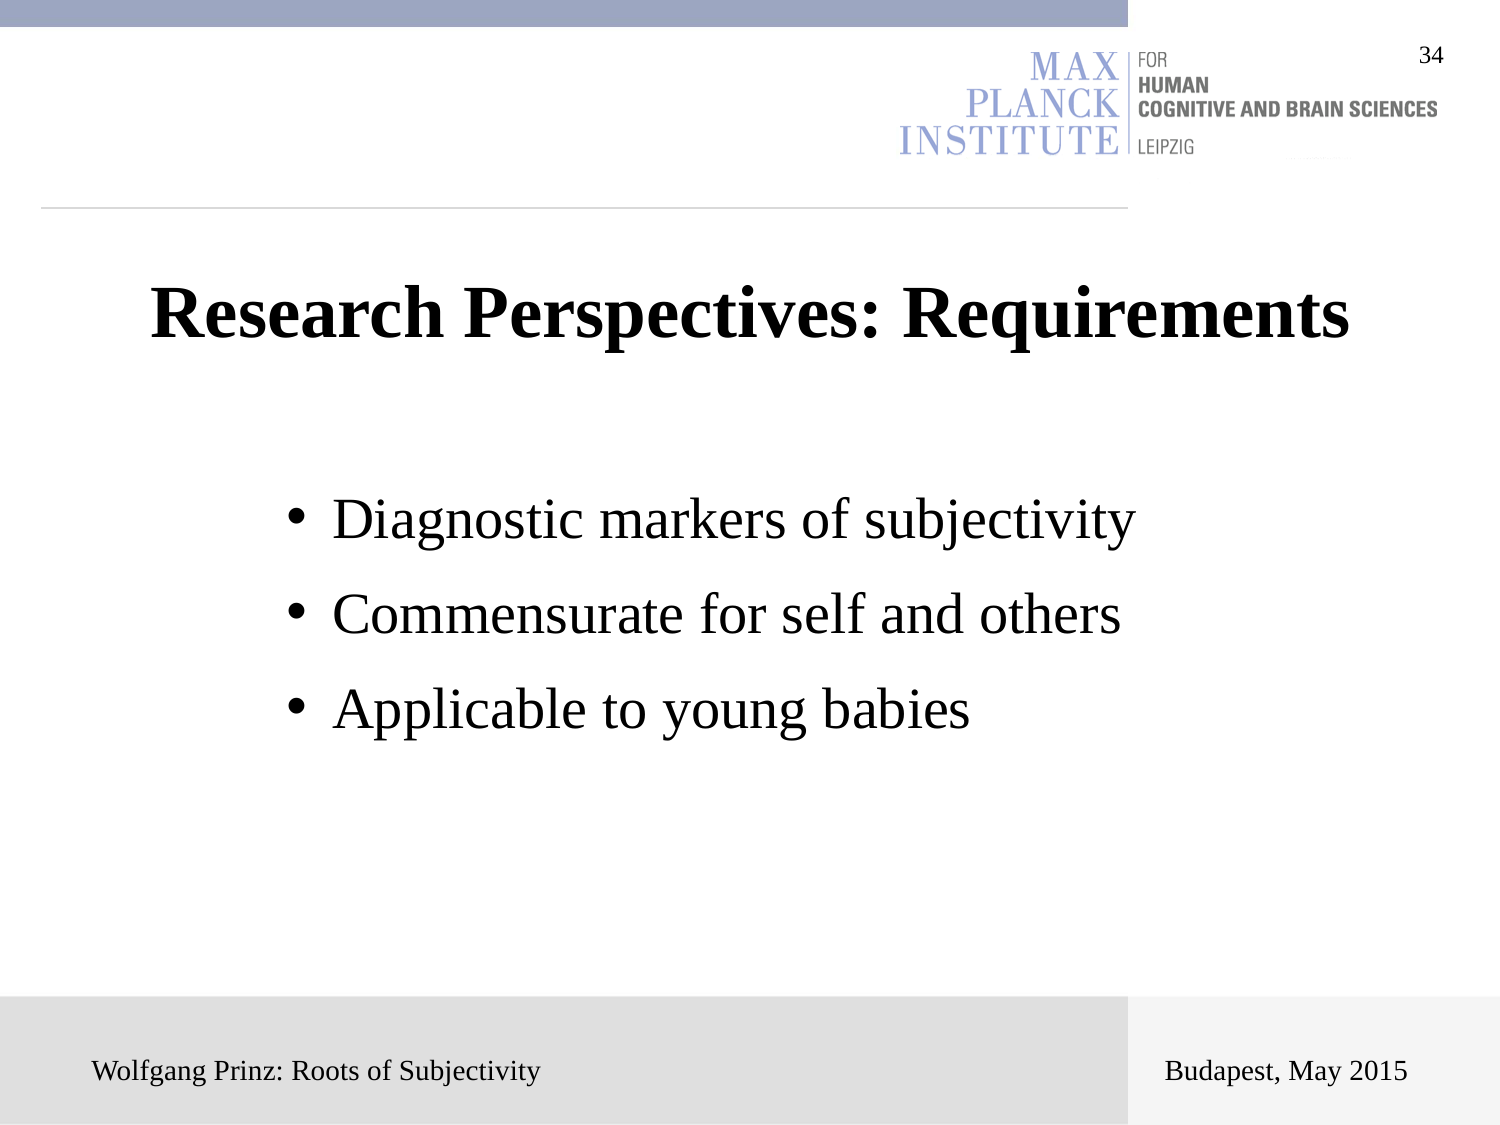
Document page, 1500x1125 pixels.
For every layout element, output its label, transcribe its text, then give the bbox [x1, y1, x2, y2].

picture [0, 0, 1500, 1125]
text_box Diagnostic markers of subjectivity Commensurate for self and others Applicable to young babies [182, 377, 1435, 748]
text_box Research Perspectives: Requirements [135, 255, 1500, 361]
